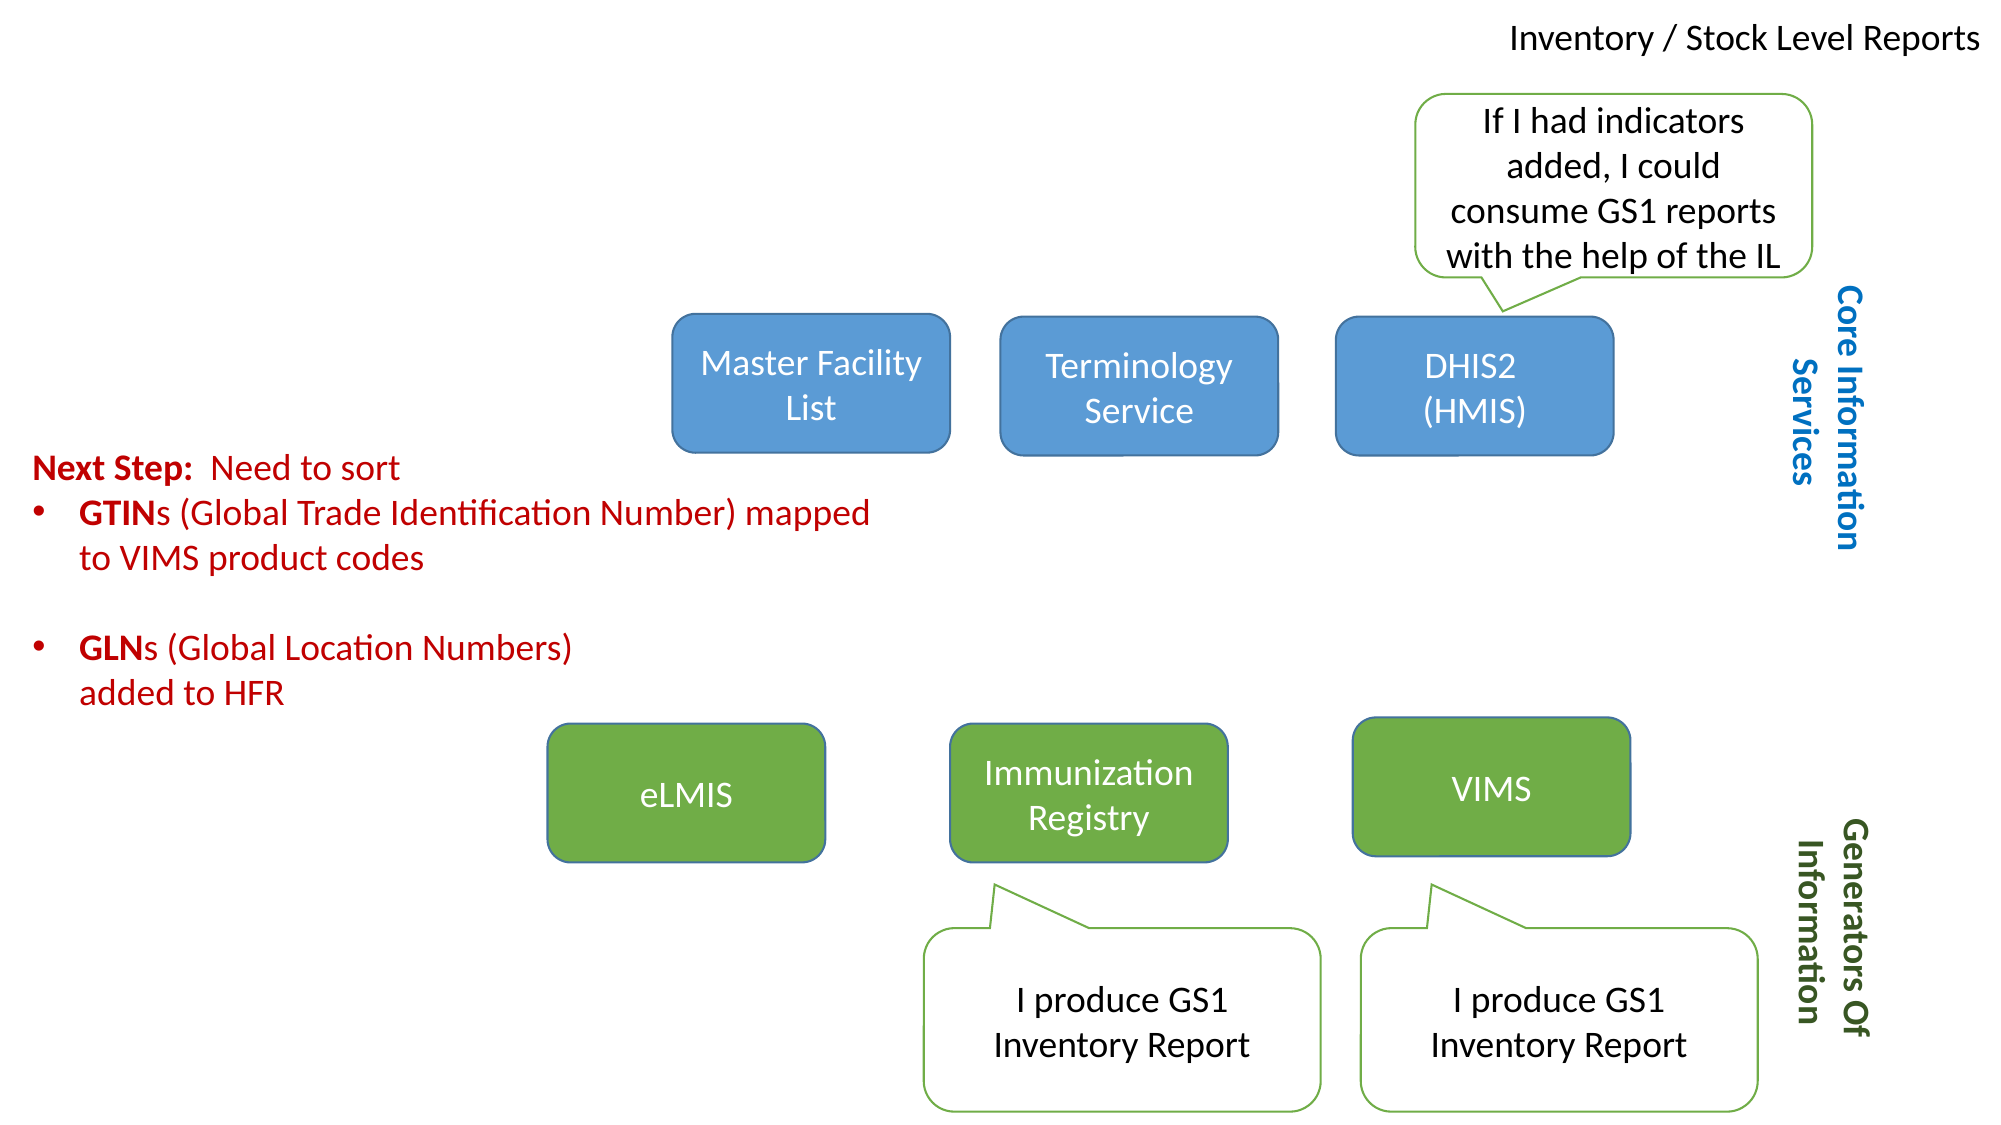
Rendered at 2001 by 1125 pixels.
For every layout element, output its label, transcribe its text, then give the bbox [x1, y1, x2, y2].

text_box Next Step: Need to sort GTINs (Global Trade Identification Number) mapped to VIMS product codes GLNs (Global Location Numbers) added to HFR [17, 435, 893, 721]
text_box eLMIS [546, 722, 827, 864]
text_box Terminology Service [999, 315, 1280, 457]
text_box Master Facility List [671, 312, 952, 454]
text_box VIMS [1351, 716, 1632, 858]
text_box DHIS2 (HMIS) [1334, 315, 1615, 457]
text_box Generators Of Information [1784, 803, 1889, 1053]
text_box I produce GS1 Inventory Report [1359, 882, 1759, 1113]
text_box Core Information Services [1778, 270, 1883, 567]
text_box Inventory / Stock Level Reports [1494, 5, 1997, 66]
text_box If I had indicators added, I could consume GS1 reports with the help of the IL [1414, 92, 1814, 313]
text_box Immunization Registry [949, 722, 1229, 864]
text_box I produce GS1 Inventory Report [922, 882, 1322, 1113]
